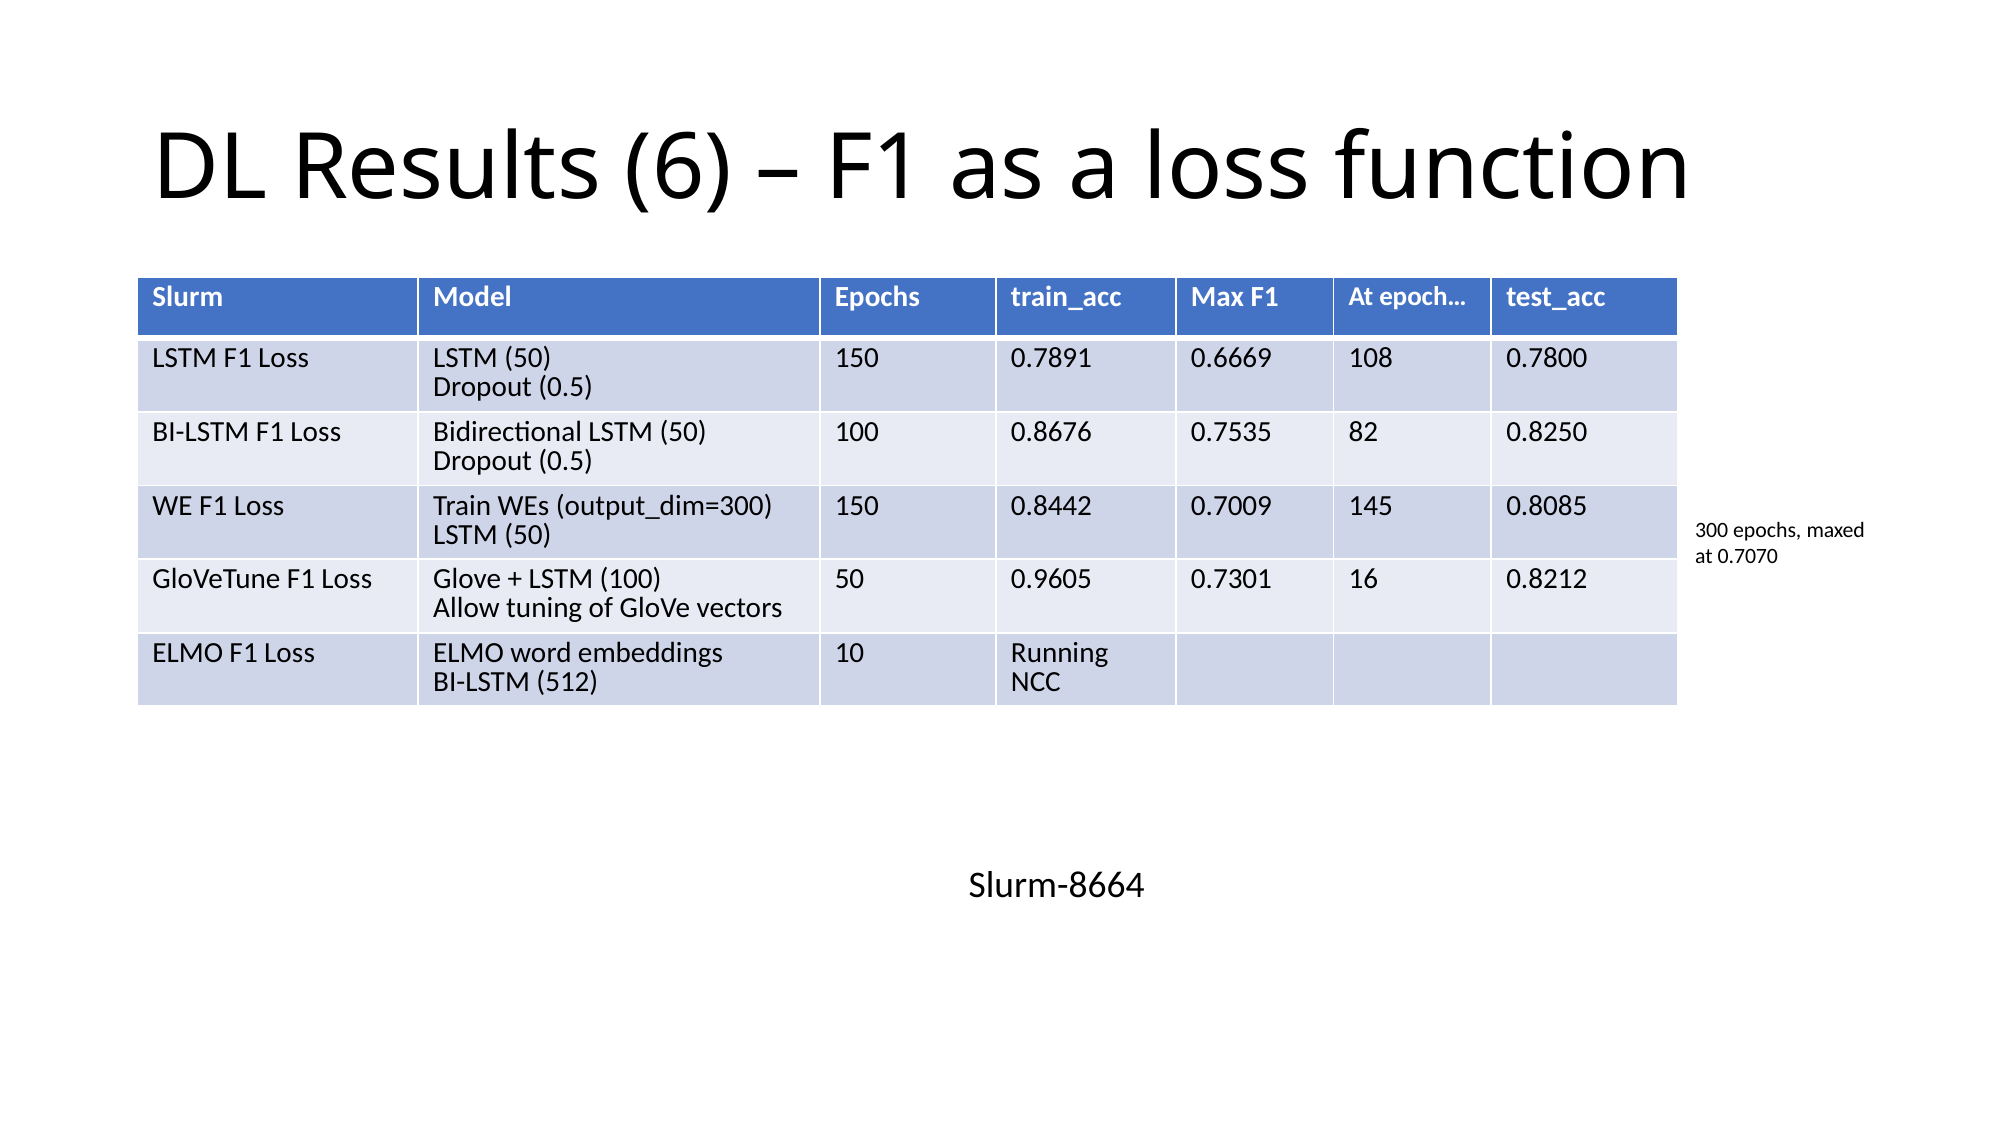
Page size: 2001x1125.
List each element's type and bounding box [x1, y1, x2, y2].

table_cell [821, 341, 995, 411]
table_cell [1177, 486, 1333, 558]
table_header [138, 278, 417, 335]
table_cell [138, 413, 417, 485]
table_header [1492, 278, 1677, 335]
title [137, 59, 1863, 278]
table_cell [997, 560, 1175, 632]
table_cell [821, 486, 995, 558]
table_cell [997, 413, 1175, 485]
table_cell [138, 634, 417, 705]
table_cell [1492, 634, 1677, 705]
table_cell [821, 634, 995, 705]
text_box [953, 852, 1160, 912]
table_cell [419, 486, 819, 558]
table_cell [1177, 413, 1333, 485]
table_cell [1334, 634, 1490, 705]
table_cell [997, 341, 1175, 411]
table_cell [138, 341, 417, 411]
table_cell [821, 560, 995, 632]
table_header [821, 278, 995, 335]
table_cell [821, 413, 995, 485]
table_cell [138, 560, 417, 632]
table_cell [1177, 634, 1333, 705]
table_header [1334, 278, 1490, 335]
table_cell [997, 486, 1175, 558]
text_box [1680, 507, 1895, 576]
table_cell [1334, 560, 1490, 632]
table_cell [419, 634, 819, 705]
table_cell [1177, 560, 1333, 632]
table_cell [419, 560, 819, 632]
table_cell [997, 634, 1175, 705]
table_cell [1492, 413, 1677, 485]
table_cell [1492, 560, 1677, 632]
table_header [419, 278, 819, 335]
table_cell [138, 486, 417, 558]
table_header [1177, 278, 1333, 335]
table_cell [1334, 413, 1490, 485]
table_header [997, 278, 1175, 335]
table_cell [1334, 341, 1490, 411]
table_cell [419, 413, 819, 485]
table_cell [419, 341, 819, 411]
table_cell [1334, 486, 1490, 558]
table_cell [1492, 341, 1677, 411]
table_cell [1492, 486, 1677, 558]
table_cell [1177, 341, 1333, 411]
